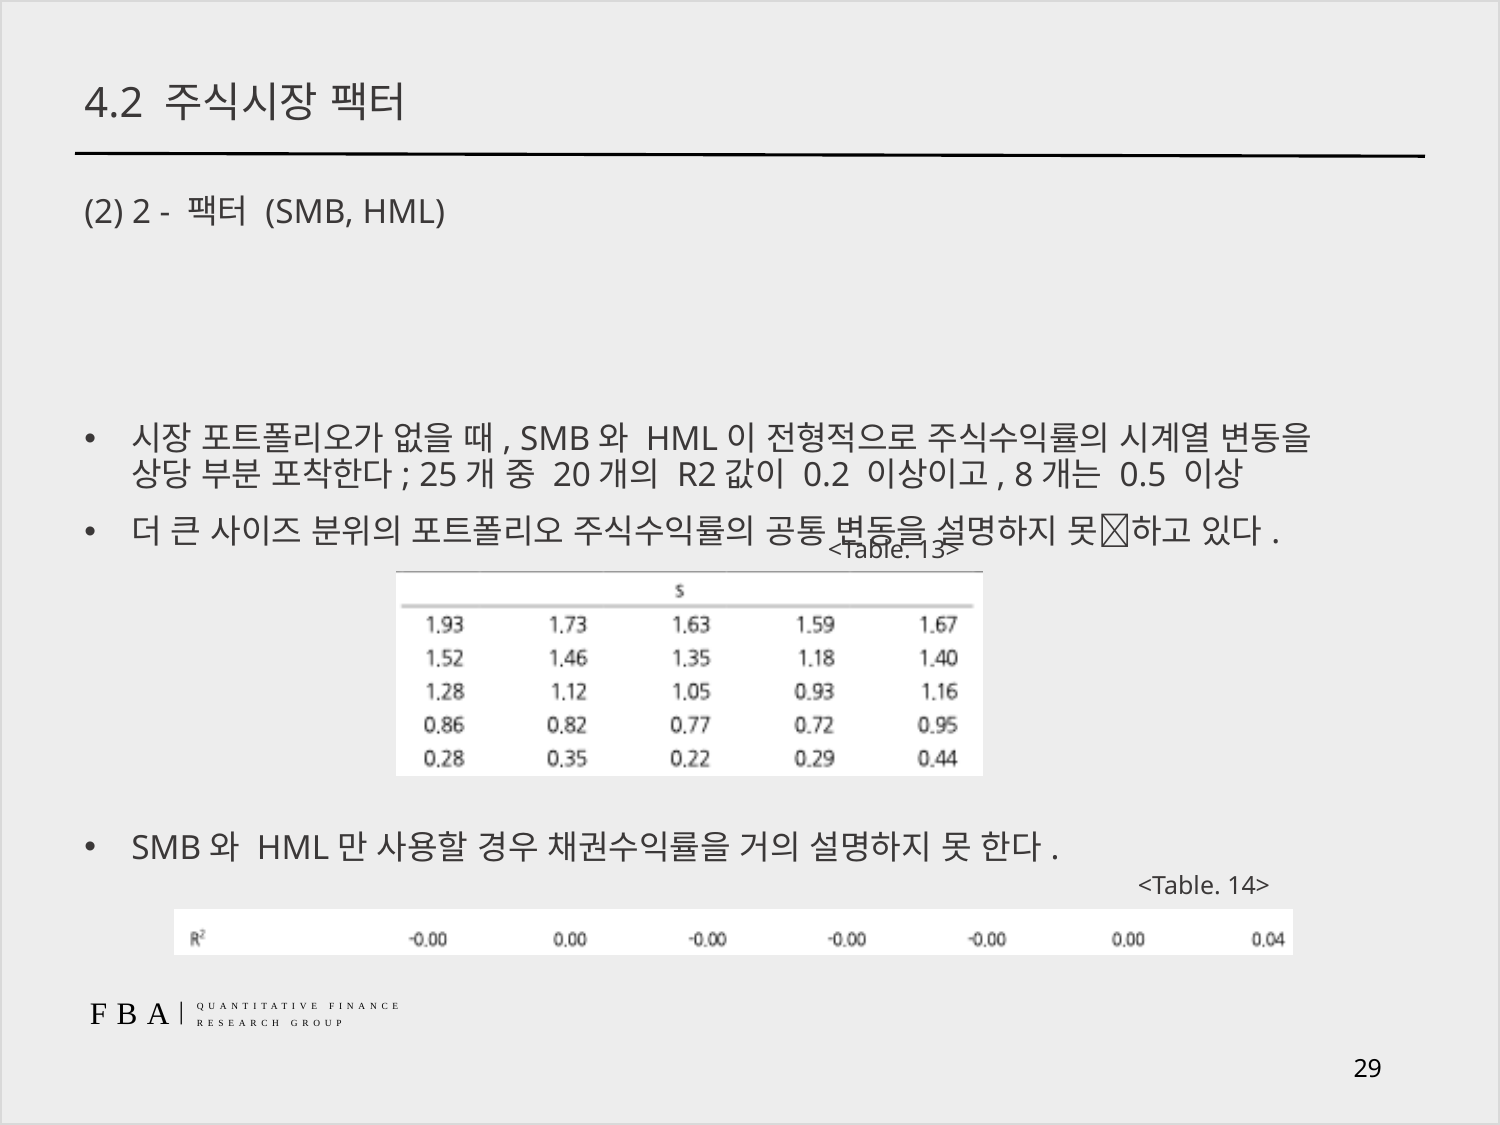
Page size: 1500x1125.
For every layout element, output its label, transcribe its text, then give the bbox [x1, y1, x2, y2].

text_box SMB와 HML만 사용할 경우 채권수익률을 거의 설명하지 못 한다. [69, 818, 1145, 874]
title 4.2 주식시장 팩터 [69, 73, 1397, 144]
picture [174, 909, 1293, 955]
slide_number 29 [1059, 1044, 1397, 1105]
picture [396, 571, 983, 776]
text_box <Table. 14> [1123, 862, 1286, 907]
text_box <Table. 13> [813, 525, 976, 571]
